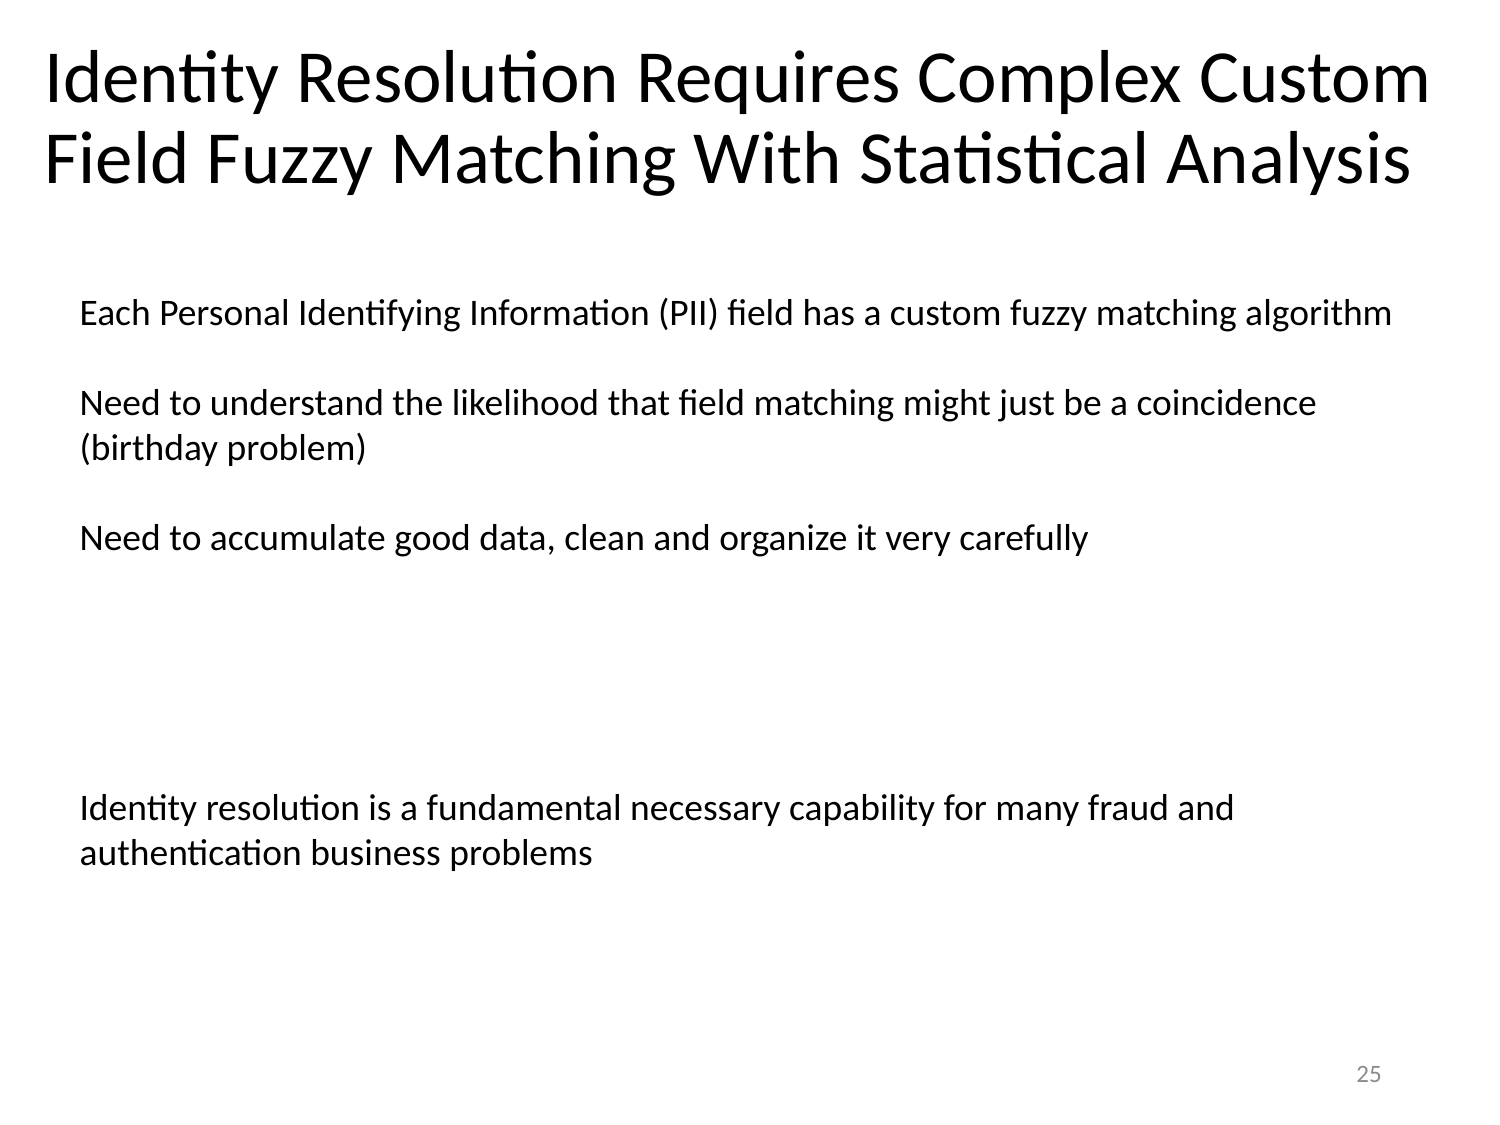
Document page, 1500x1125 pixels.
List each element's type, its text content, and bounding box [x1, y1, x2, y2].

slide_number 25 [1059, 1042, 1397, 1103]
title Identity Resolution Requires Complex Custom Field Fuzzy Matching With Statistical Analysis [29, 9, 1472, 228]
text_box Each Personal Identifying Information (PII) field has a custom fuzzy matching algorithm Need to understand the likelihood that field matching might just be a coincidence (birthday problem) Need to accumulate good data, clean and organize it very carefully Identity resolution is a fundamental necessary capability for many fraud and authentication business problems [64, 280, 1433, 881]
